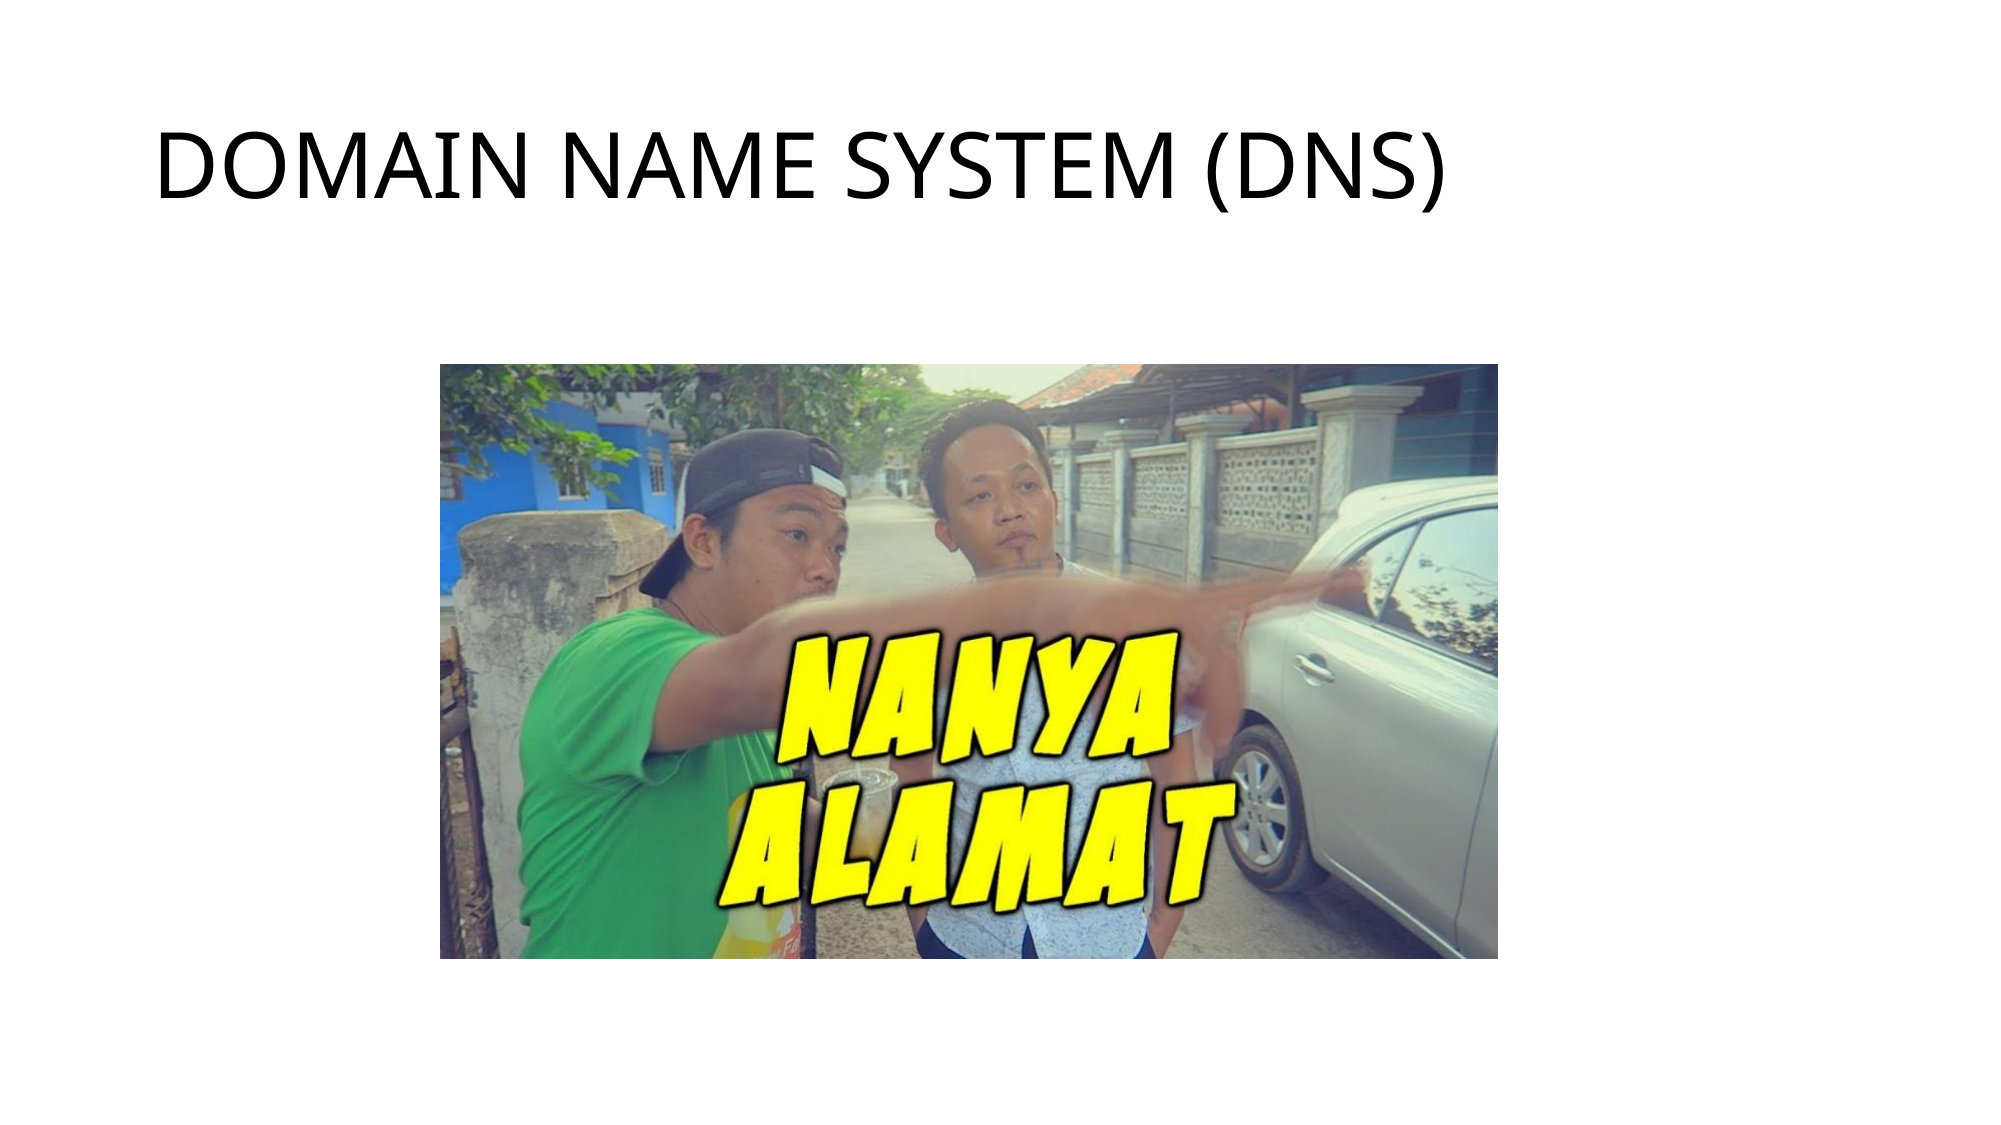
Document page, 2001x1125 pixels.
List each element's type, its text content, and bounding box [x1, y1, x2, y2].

title DOMAIN NAME SYSTEM (DNS) [137, 59, 1863, 278]
picture [440, 364, 1498, 960]
